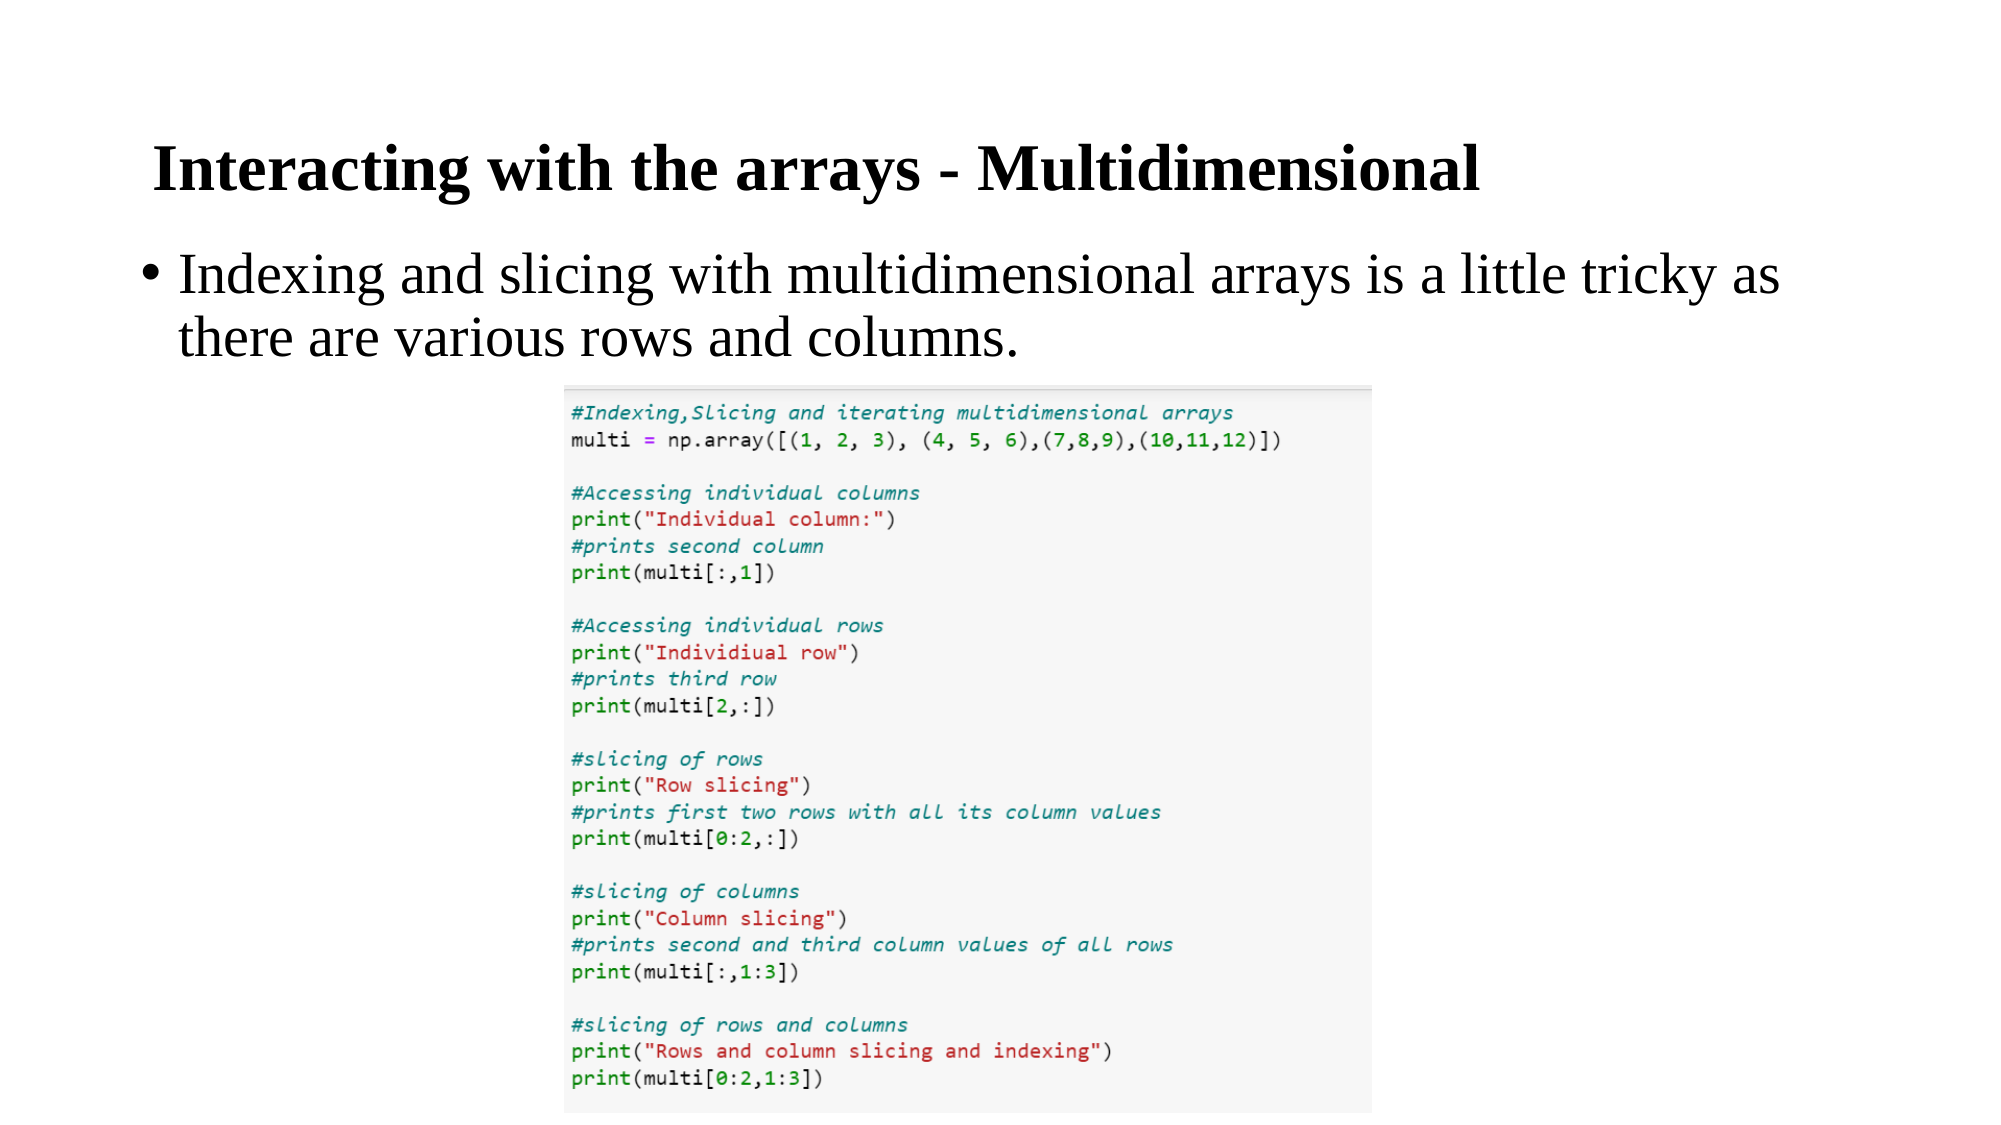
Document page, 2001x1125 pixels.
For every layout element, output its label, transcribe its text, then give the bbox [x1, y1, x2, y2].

list Indexing and slicing with multidimensional arrays is a little tricky as there are various rows and columns. [125, 235, 1851, 950]
picture [564, 383, 1372, 1113]
title Interacting with the arrays - Multidimensional [137, 59, 1863, 278]
